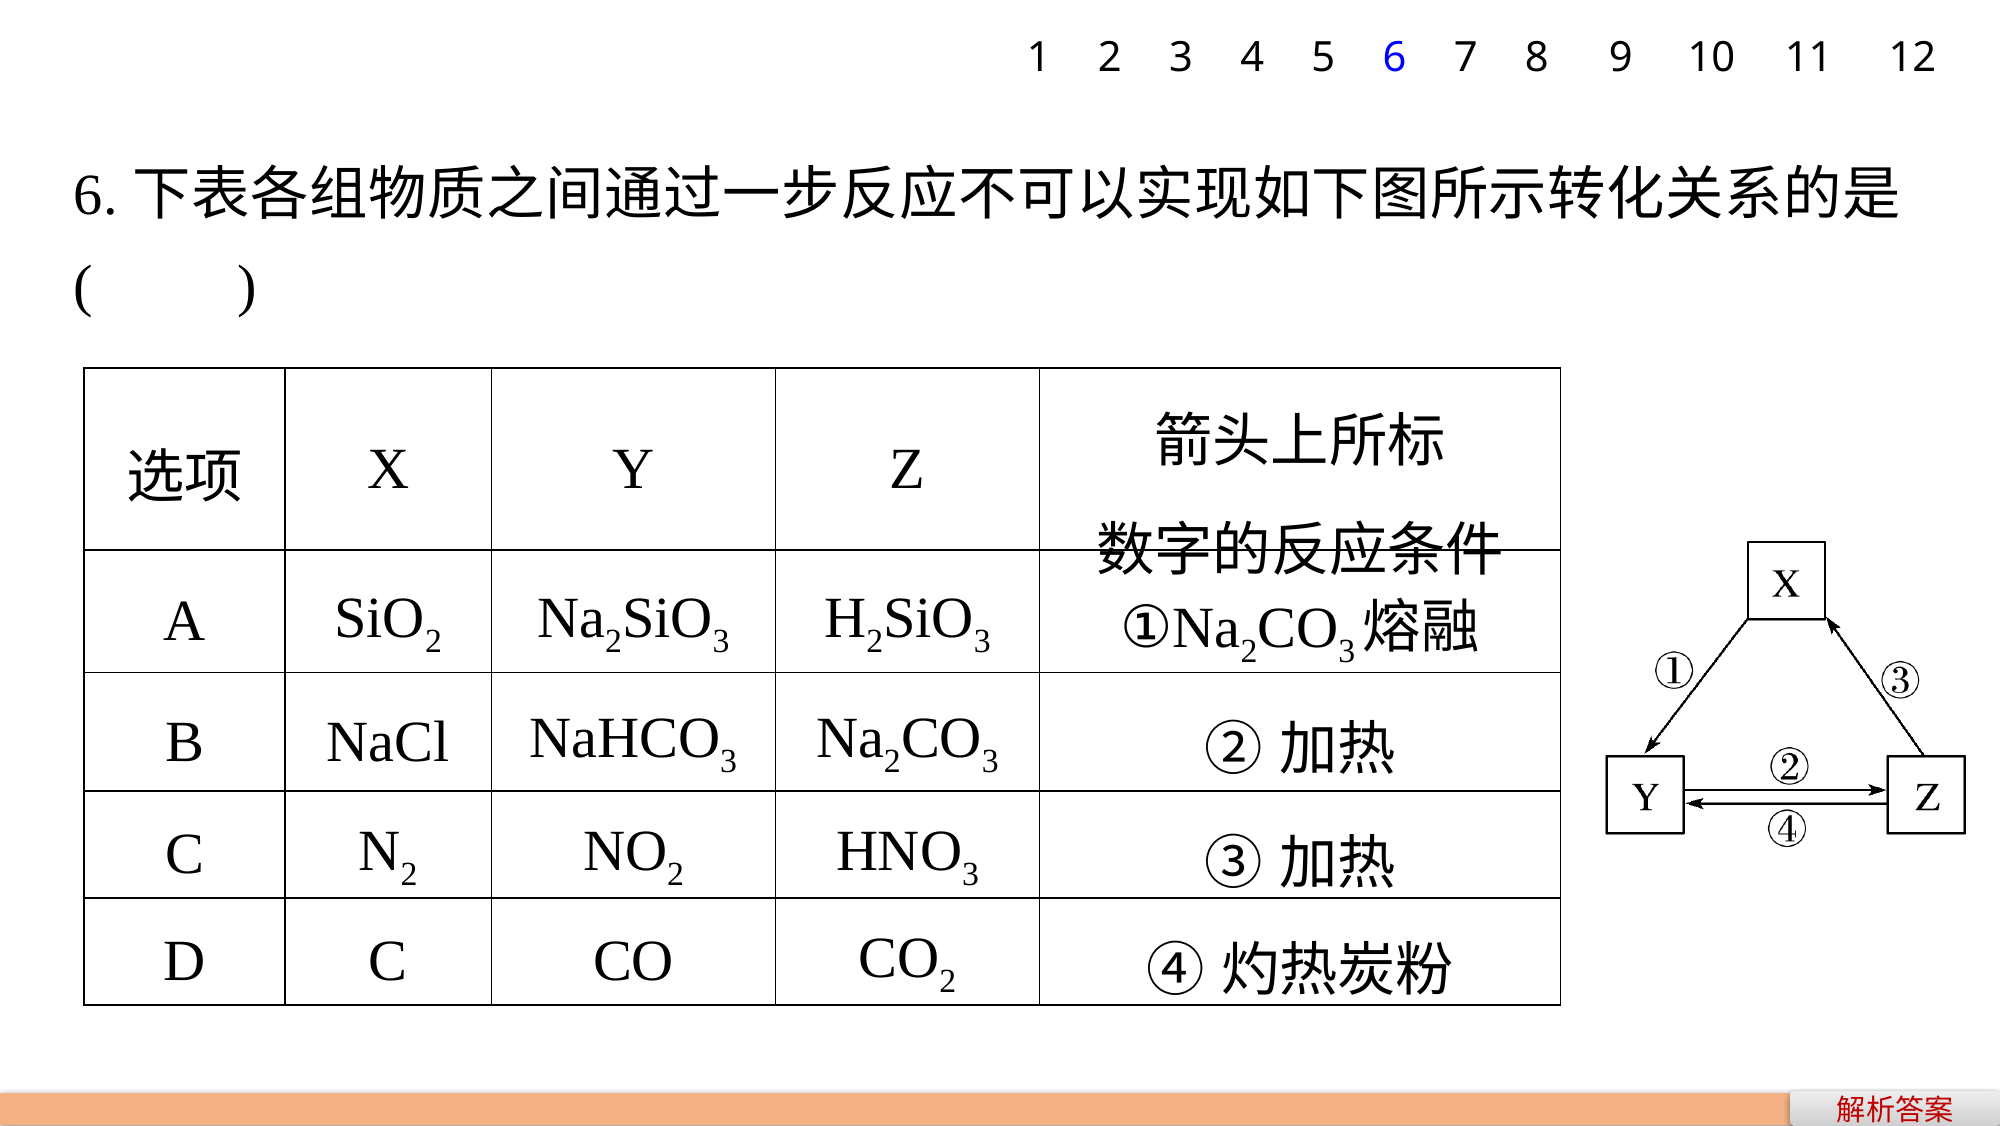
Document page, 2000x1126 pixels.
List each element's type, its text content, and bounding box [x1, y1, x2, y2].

table_cell C [85, 792, 284, 897]
table_cell A [85, 551, 284, 672]
text_box 6 [1367, 7, 1427, 102]
table_cell HNO3 [776, 792, 1039, 897]
table_cell D [85, 899, 284, 1004]
text_box 12 [1864, 7, 1957, 102]
table_header 箭头上所标 数字的反应条件 [1040, 369, 1560, 549]
table_cell ③加热 [1040, 792, 1560, 897]
table_cell CO2 [776, 899, 1039, 1004]
text_box 9 [1581, 7, 1653, 102]
table_cell Na2CO3 [776, 673, 1039, 790]
text_box 解析答案 [1788, 1089, 2000, 1126]
text_box 7 [1438, 7, 1498, 102]
text_box 4 [1225, 7, 1285, 102]
table_cell CO [492, 899, 775, 1004]
text_box 11 [1767, 7, 1853, 102]
table_cell B [85, 673, 284, 790]
table_cell C [286, 899, 491, 1004]
table_cell H2SiO3 [776, 551, 1039, 672]
table_header X [286, 369, 491, 549]
table_header 选项 [85, 369, 284, 549]
text_box [0, 1092, 1787, 1126]
table_cell ②加热 [1040, 673, 1560, 790]
text_box 2 [1082, 7, 1142, 102]
table_cell N2 [286, 792, 491, 897]
text_box 3 [1154, 7, 1214, 102]
text_box 8 [1509, 7, 1570, 102]
table_cell ④灼热炭粉 [1040, 899, 1560, 1004]
table_cell NO2 [492, 792, 775, 897]
table_cell Na2SiO3 [492, 551, 775, 672]
text_box 5 [1296, 7, 1356, 102]
table_header Y [492, 369, 775, 549]
text_box 10 [1665, 7, 1756, 102]
table_cell SiO2 [286, 551, 491, 672]
picture [1595, 534, 1977, 852]
table_cell NaHCO3 [492, 673, 775, 790]
table_header Z [776, 369, 1039, 549]
table_cell ①Na2CO3熔融 [1040, 551, 1560, 672]
table_cell NaCl [286, 673, 491, 790]
text_box 6.下表各组物质之间通过一步反应不可以实现如下图所示转化关系的是( ) [59, 127, 1931, 324]
text_box 1 [1011, 7, 1071, 102]
